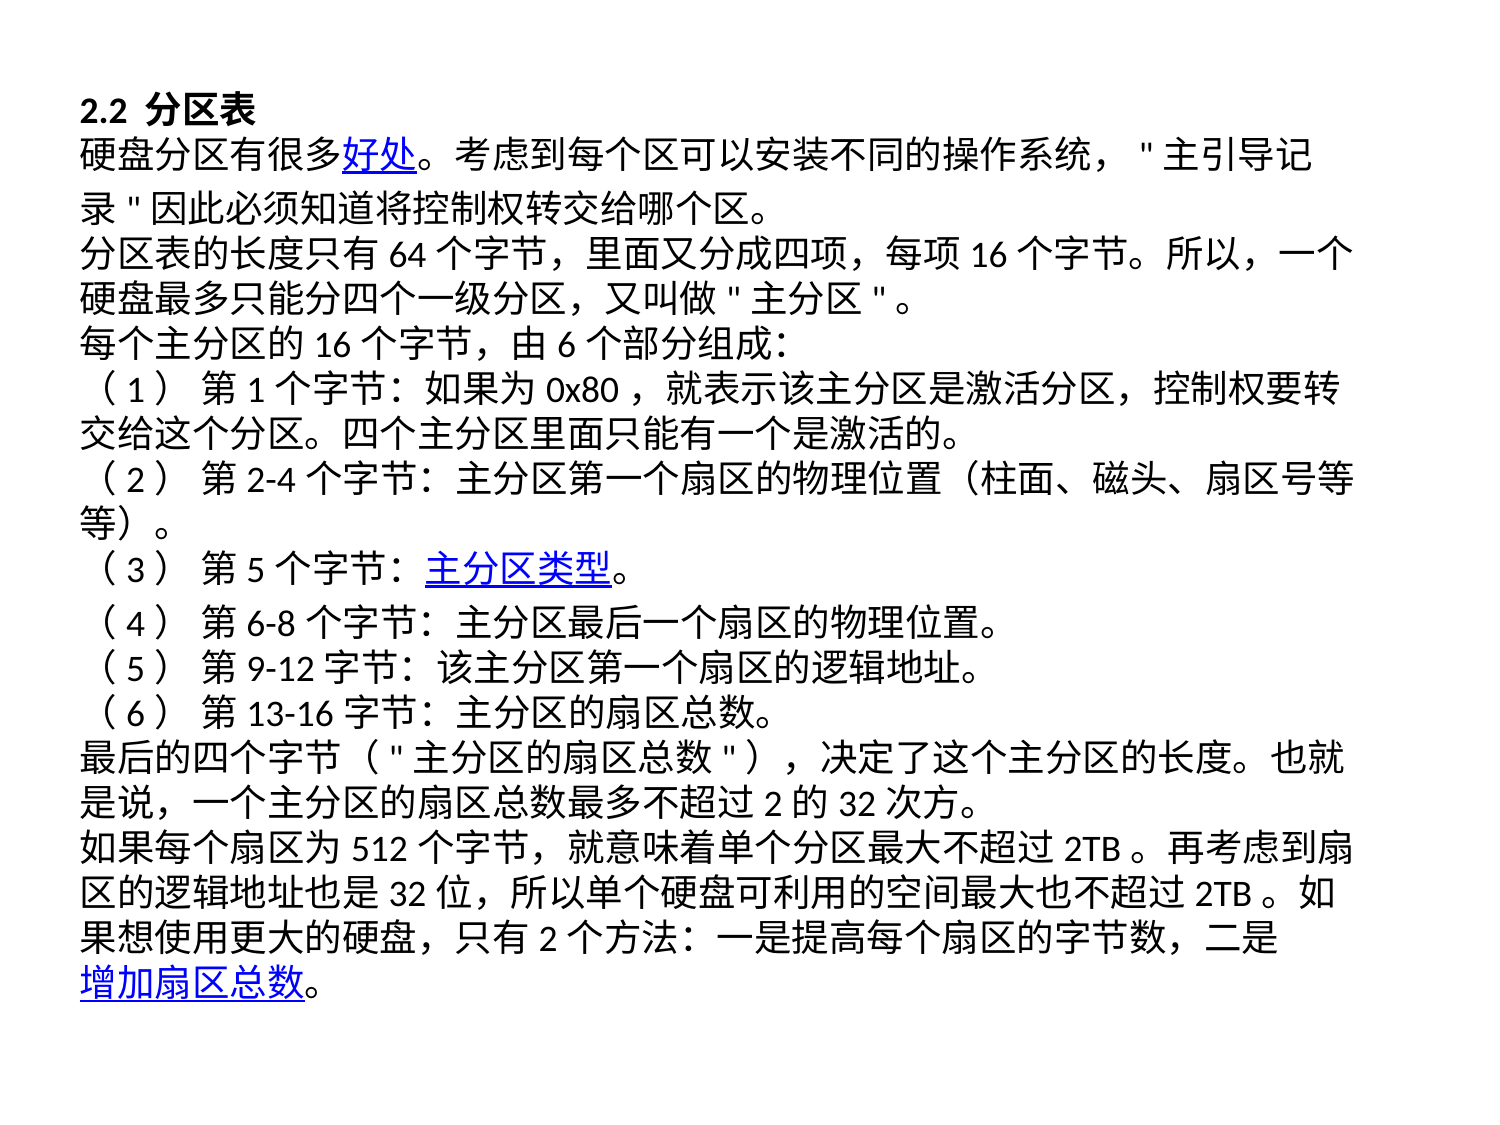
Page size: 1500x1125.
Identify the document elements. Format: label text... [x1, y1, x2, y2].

text_box 2.2 分区表 硬盘分区有很多好处。考虑到每个区可以安装不同的操作系统，"主引导记录"因此必须知道将控制权转交给哪个区。 分区表的长度只有64个字节，里面又分成四项，每项16个字节。所以，一个硬盘最多只能分四个一级分区，又叫做"主分区"。 每个主分区的16个字节，由6个部分组成： （1） 第1个字节：如果为0x80，就表示该主分区是激活分区，控制权要转交给这个分区。四个主分区里面只能有一个是激活的。 （2） 第2-4个字节：主分区第一个扇区的物理位置（柱面、磁头、扇区号等等）。 （3） 第5个字节：主分区类型。 （4） 第6-8个字节：主分区最后一个扇区的物理位置。 （5） 第9-12字节：该主分区第一个扇区的逻辑地址。 （6） 第13-16字节：主分区的扇区总数。 最后的四个字节（"主分区的扇区总数"），决定了这个主分区的长度。也就是说，一个主分区的扇区总数最多不超过2的32次方。 如果每个扇区为512个字节，就意味着单个分区最大不超过2TB。再考虑到扇区的逻辑地址也是32位，所以单个硬盘可利用的空间最大也不超过2TB。如果想使用更大的硬盘，只有2个方法：一是提高每个扇区的字节数，二是增加扇区总数。 [64, 78, 1388, 1021]
